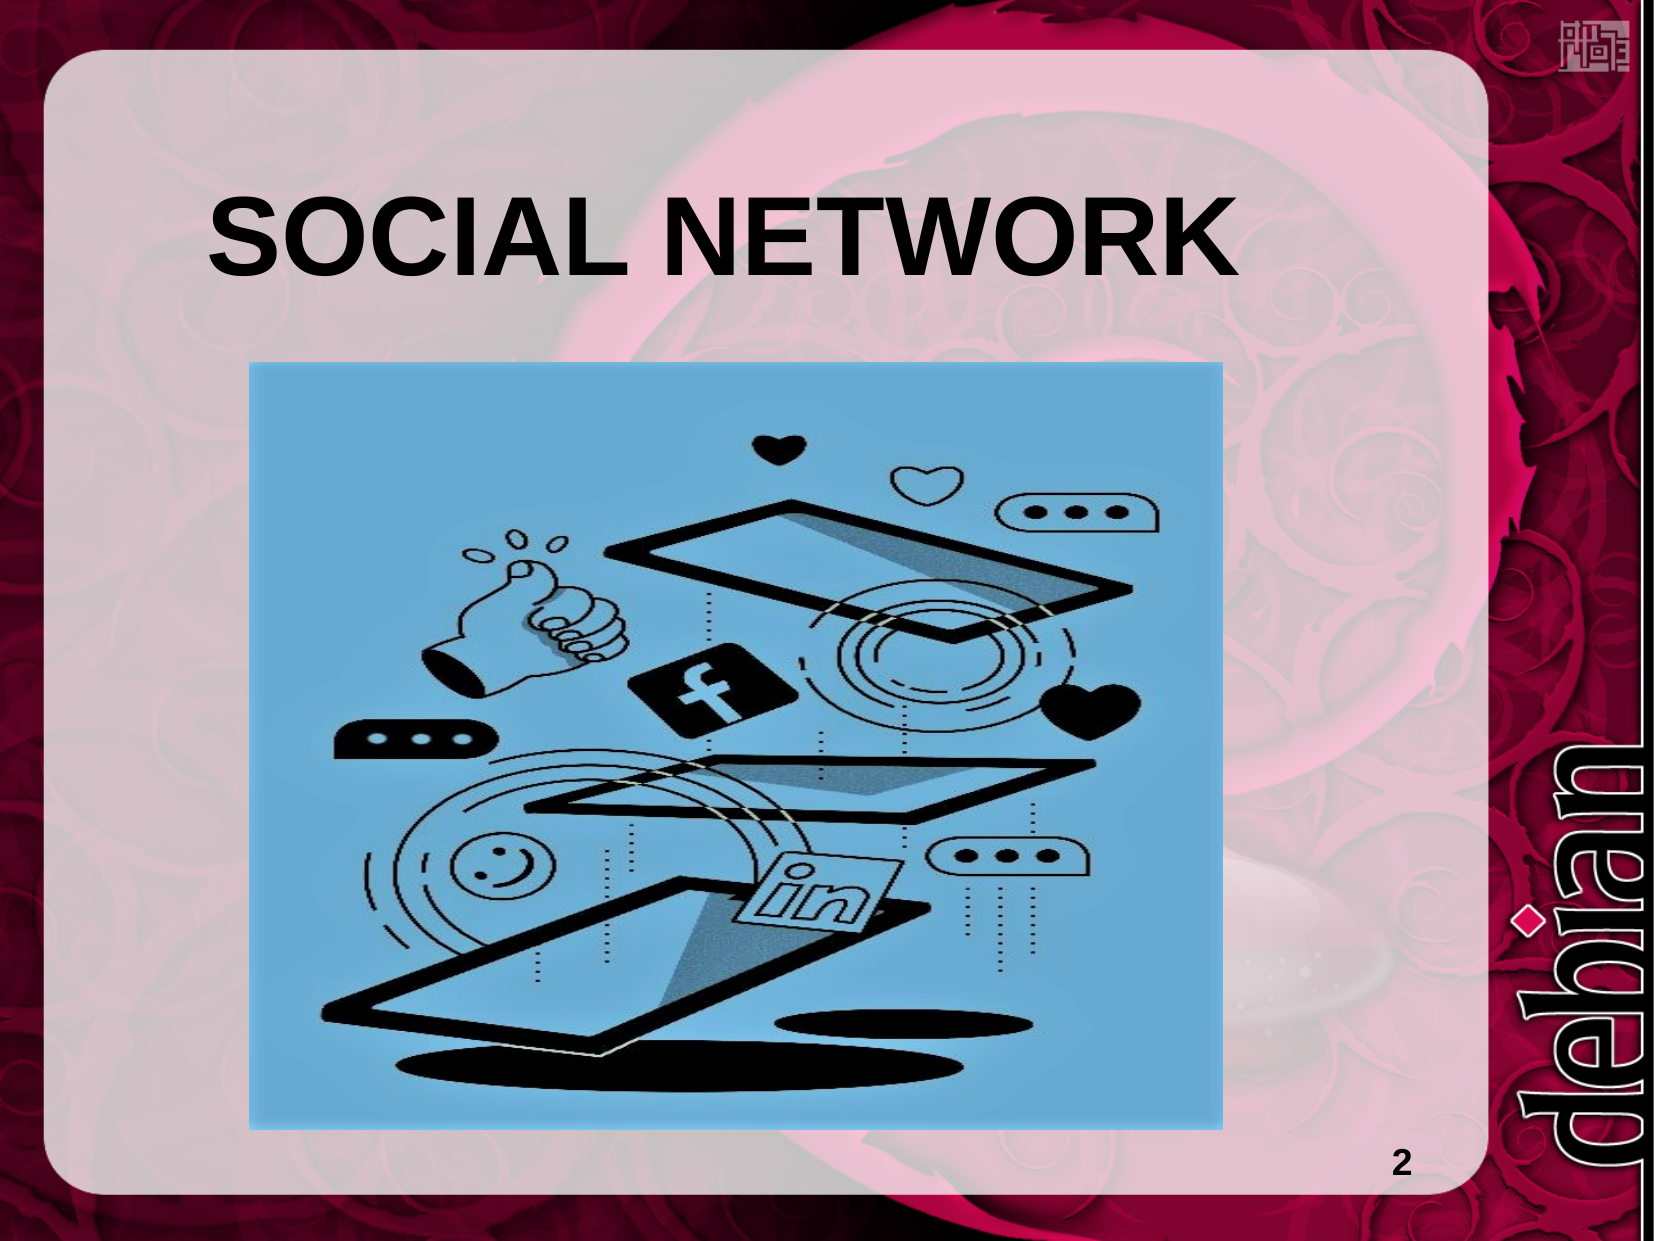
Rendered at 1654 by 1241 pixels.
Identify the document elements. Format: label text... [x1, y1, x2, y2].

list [249, 362, 1223, 1130]
picture [0, 0, 1654, 1241]
text_box SOCIAL NETWORK [191, 155, 1367, 306]
text_box 2 [1366, 1130, 1432, 1190]
